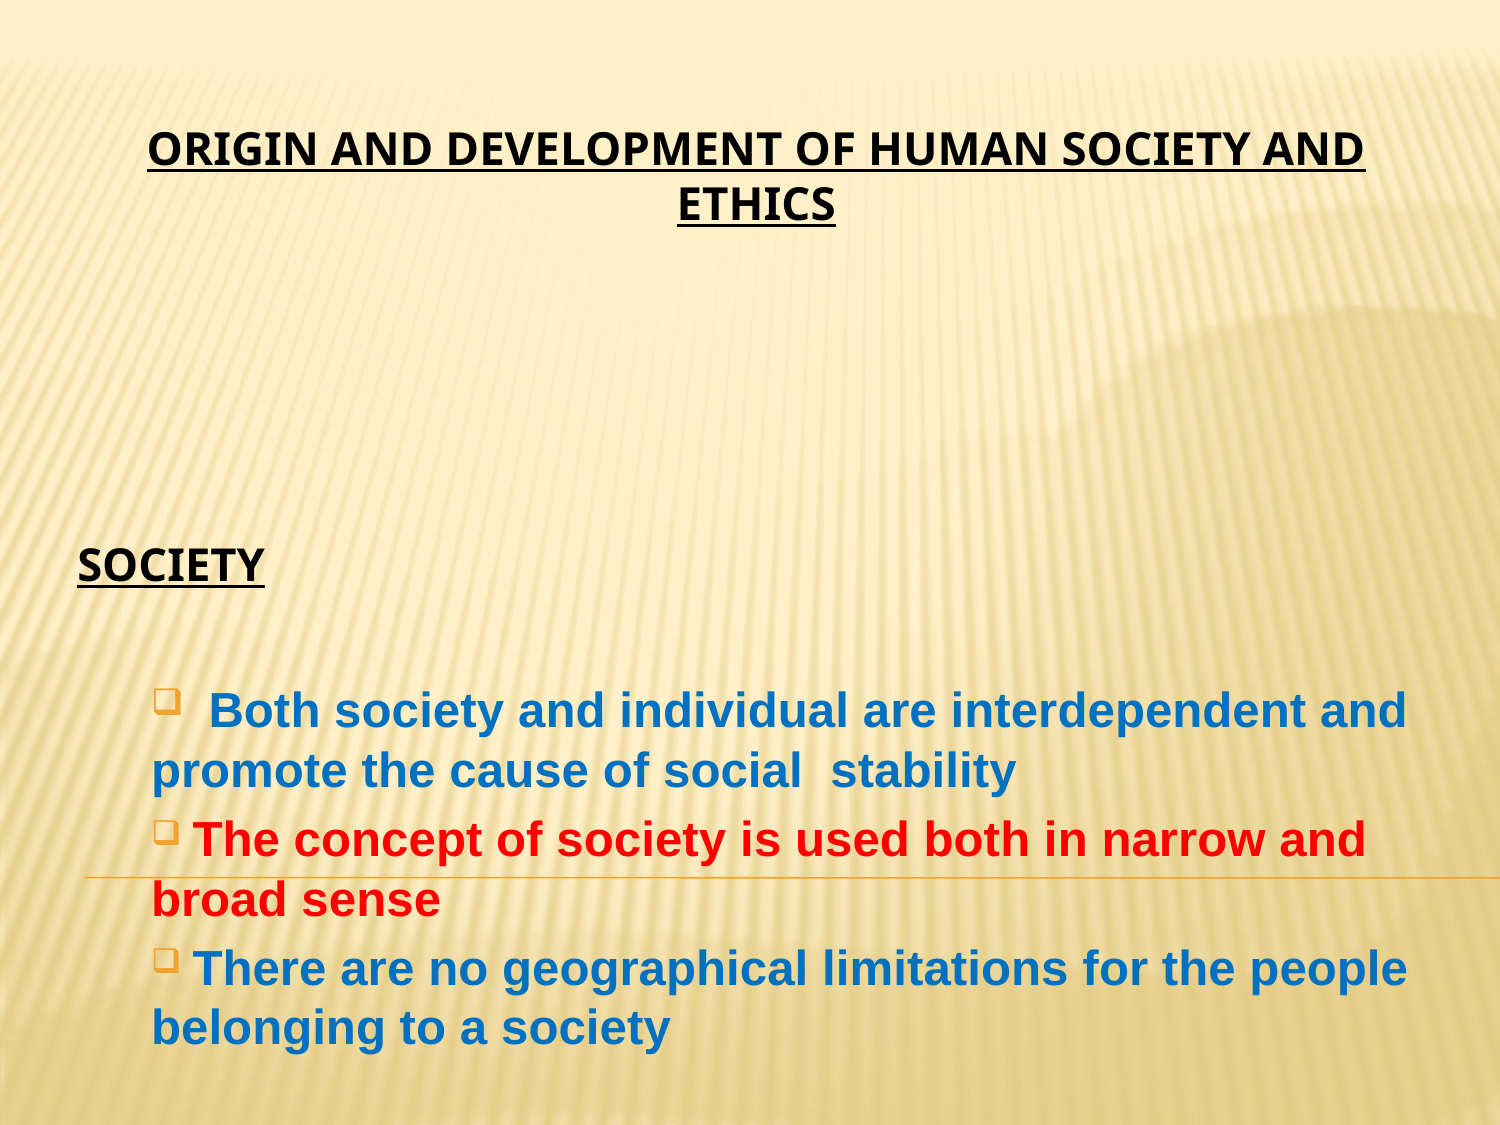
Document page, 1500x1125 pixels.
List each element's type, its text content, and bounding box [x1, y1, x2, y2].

subtitle SOCIETY Both society and individual are interdependent and promote the cause of social stability The concept of society is used both in narrow and broad sense There are no geographical limitations for the people belonging to a society [62, 337, 1450, 1063]
title ORIGIN AND DEVELOPMENT OF HUMAN SOCIETY AND ETHICS [62, 112, 1450, 238]
